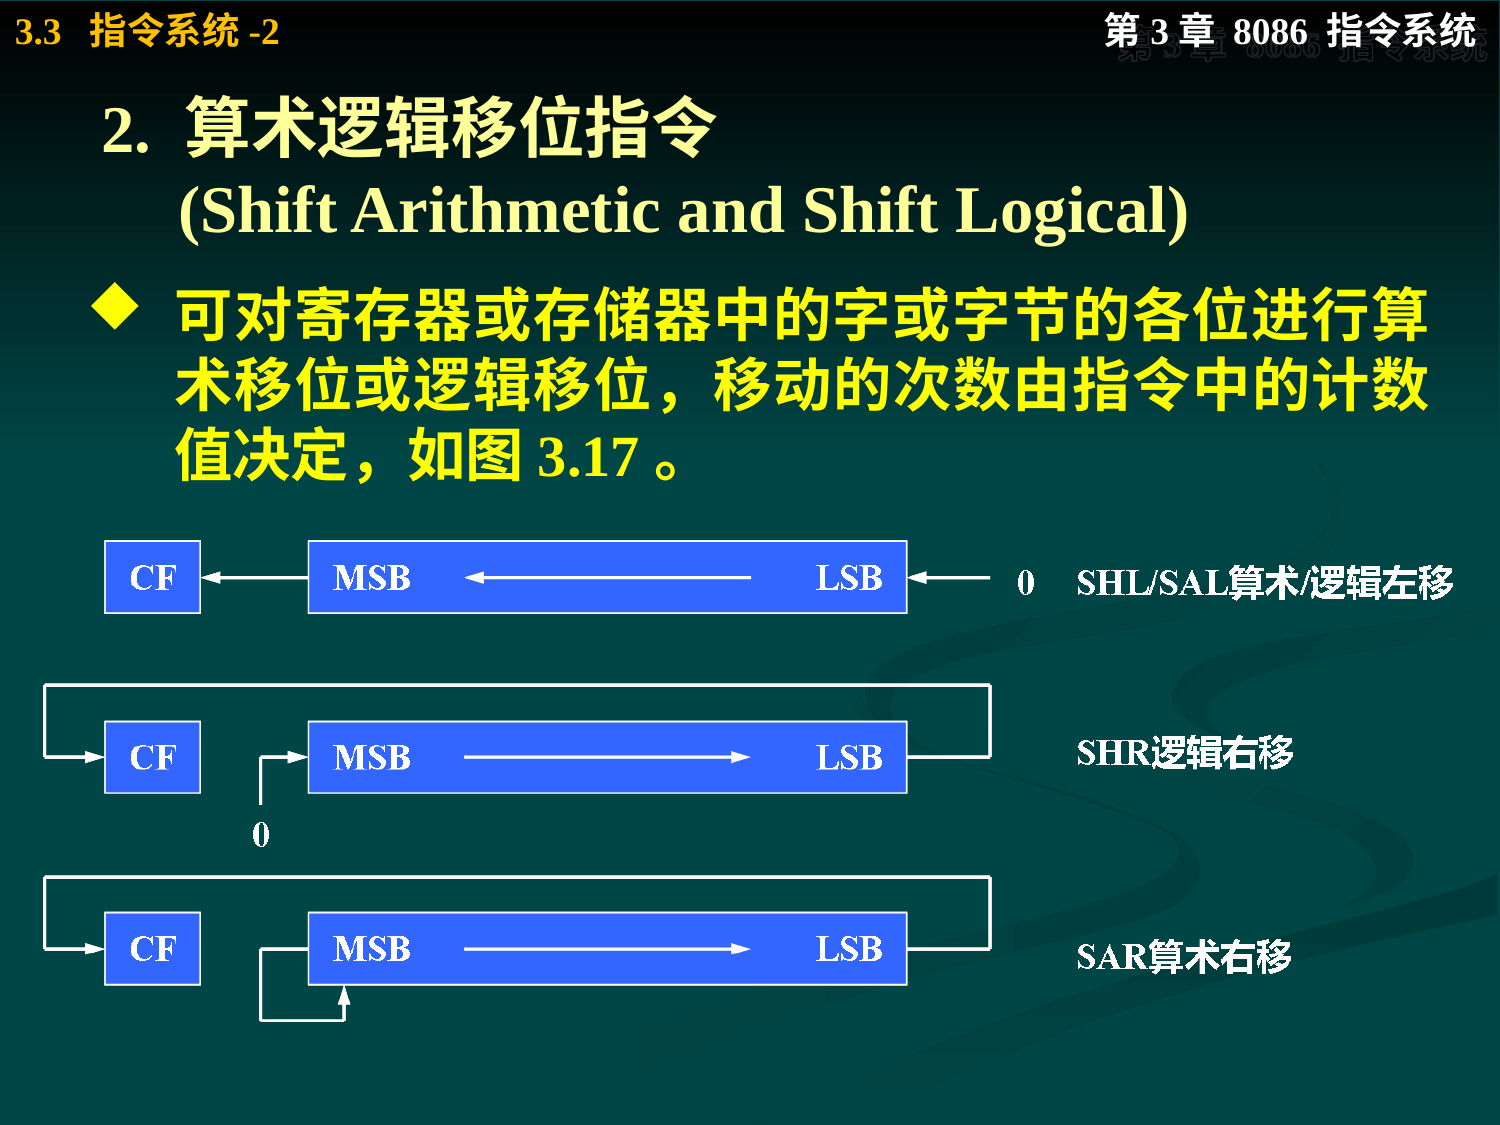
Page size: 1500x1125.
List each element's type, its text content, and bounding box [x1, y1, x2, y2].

title 2. 算术逻辑移位指令 (Shift Arithmetic and Shift Logical) [86, 80, 1437, 251]
picture [42, 540, 1468, 1023]
list 可对寄存器或存储器中的字或字节的各位进行算术移位或逻辑移位，移动的次数由指令中的计数值决定，如图3.17。 [71, 270, 1446, 512]
